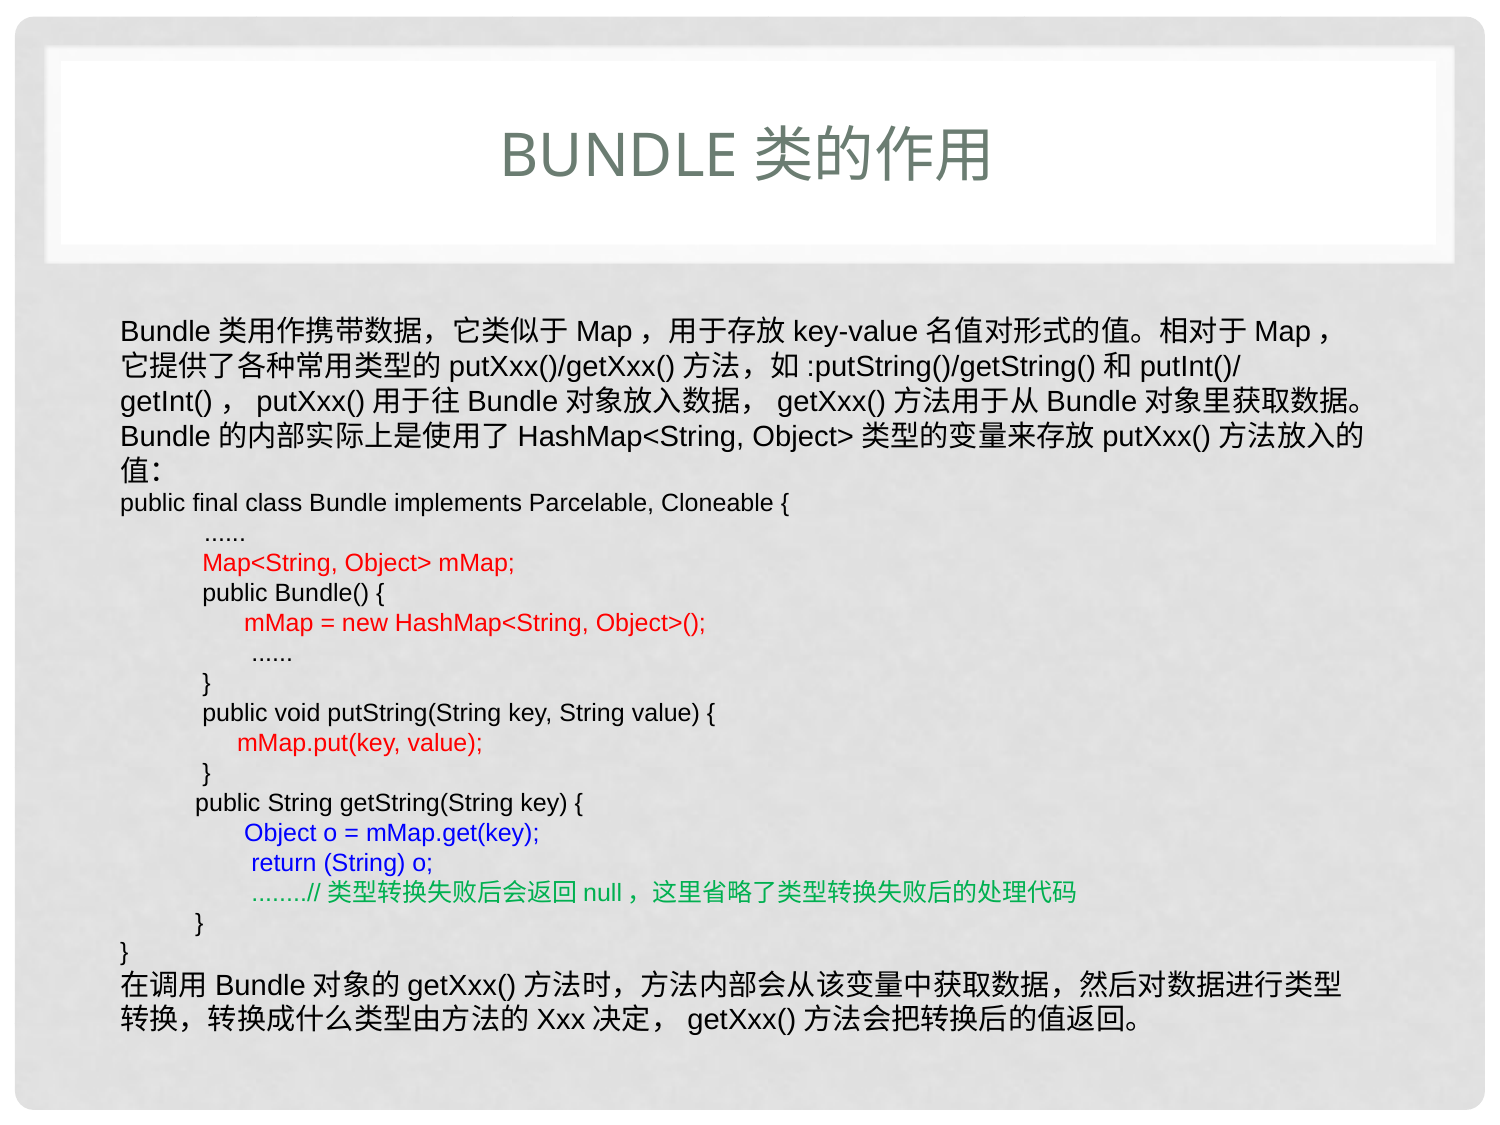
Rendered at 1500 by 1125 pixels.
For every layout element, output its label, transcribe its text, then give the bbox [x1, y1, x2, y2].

text_box Bundle类用作携带数据，它类似于Map，用于存放key-value名值对形式的值。相对于Map，它提供了各种常用类型的putXxx()/getXxx()方法，如:putString()/getString()和putInt()/getInt()，putXxx()用于往Bundle对象放入数据，getXxx()方法用于从Bundle对象里获取数据。Bundle的内部实际上是使用了HashMap<String, Object>类型的变量来存放putXxx()方法放入的值： public final class Bundle implements Parcelable, Cloneable { ...... Map<String, Object> mMap; public Bundle() { mMap = new HashMap<String, Object>(); ...... } public void putString(String key, String value) { mMap.put(key, value); } public String getString(String key) { Object o = mMap.get(key); return (String) o; ........//类型转换失败后会返回null，这里省略了类型转换失败后的处理代码 } } 在调用Bundle对象的getXxx()方法时，方法内部会从该变量中获取数据，然后对数据进行类型转换，转换成什么类型由方法的Xxx决定，getXxx()方法会把转换后的值返回。 [105, 304, 1383, 1044]
title Bundle类的作用 [69, 66, 1425, 238]
